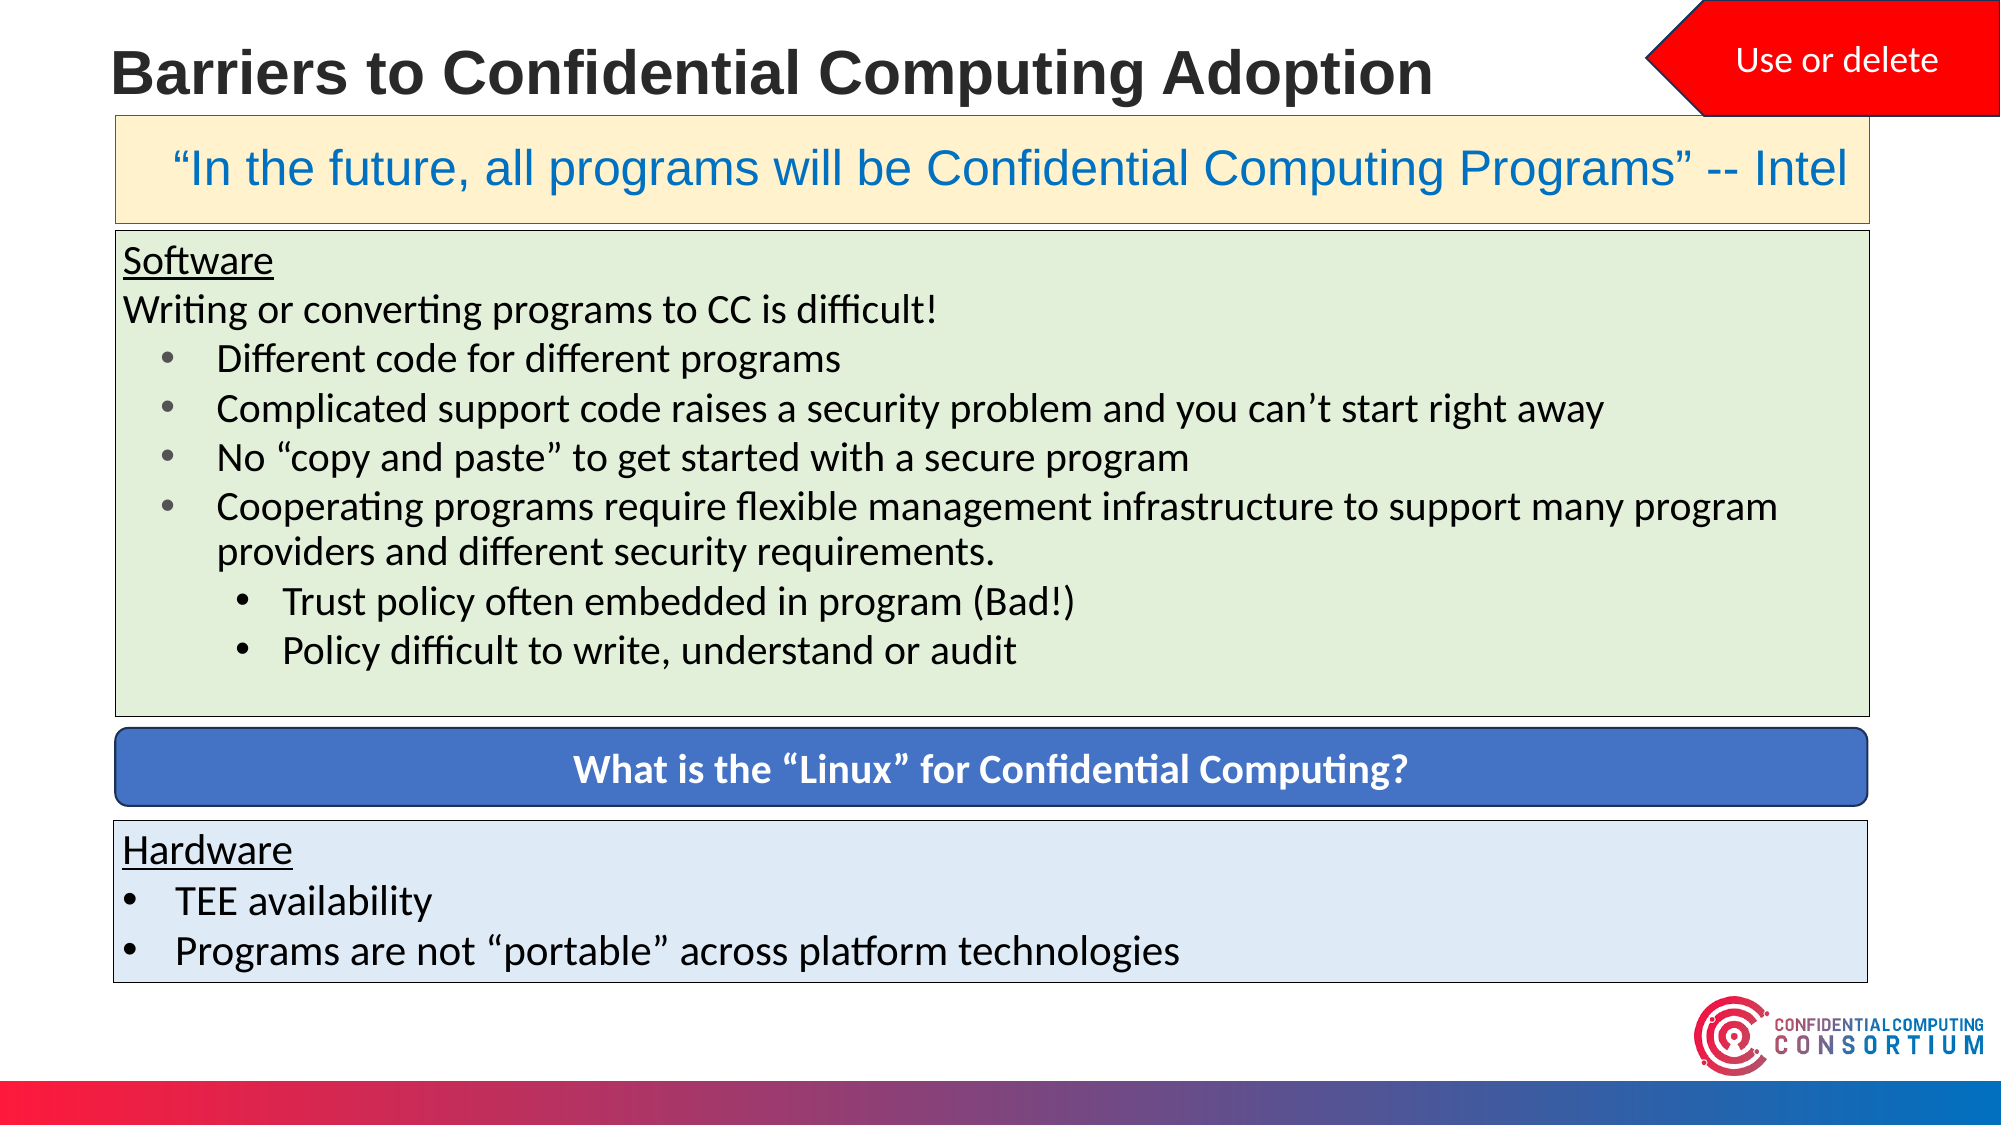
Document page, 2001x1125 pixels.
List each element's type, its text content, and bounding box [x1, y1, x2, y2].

text_box Use or delete [1644, 0, 2000, 117]
text_box Software Writing or converting programs to CC is difficult! Different code for different programs Complicated support code raises a security problem and you can’t start right away No “copy and paste” to get started with a secure program Cooperating programs require flexible management infrastructure to support many program providers and different security requirements. Trust policy often embedded in program (Bad!) Policy difficult to write, understand or audit [115, 230, 1870, 717]
text_box What is the “Linux” for Confidential Computing? [114, 726, 1869, 807]
text_box Hardware TEE availability Programs are not “portable” across platform technologies [113, 820, 1868, 983]
text_box “In the future, all programs will be Confidential Computing Programs” -- Intel [115, 115, 1870, 224]
picture [1694, 996, 1983, 1076]
text_box Barriers to Confidential Computing Adoption [103, 33, 1700, 116]
